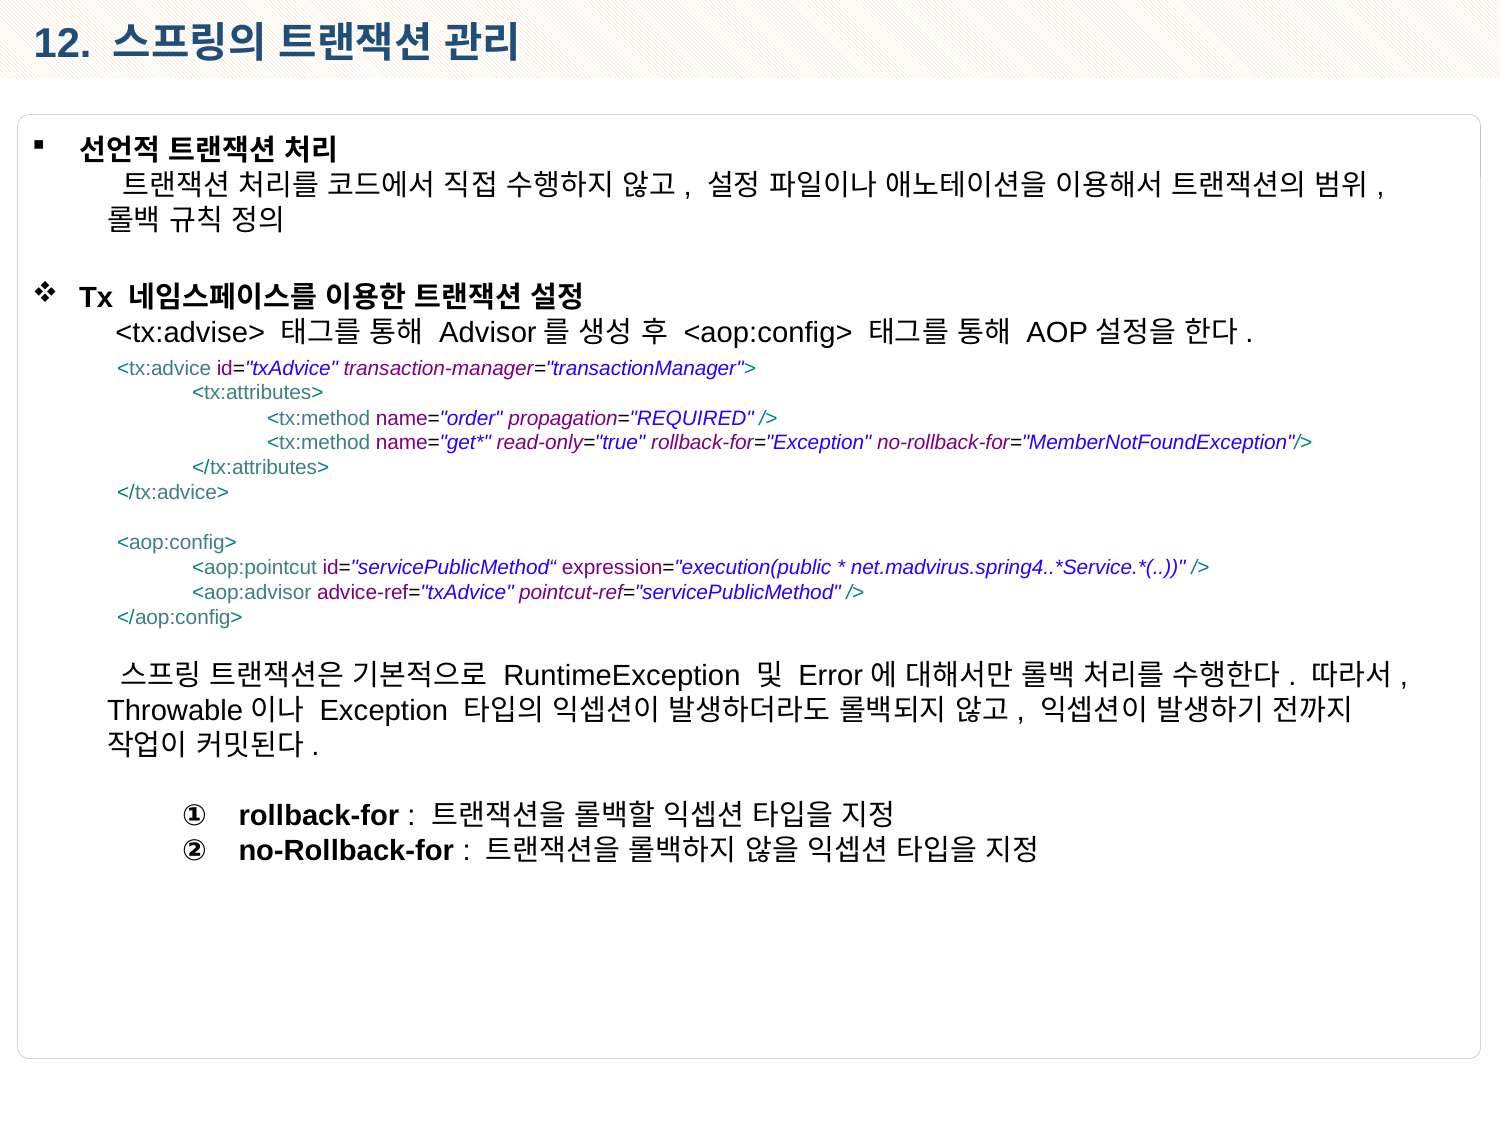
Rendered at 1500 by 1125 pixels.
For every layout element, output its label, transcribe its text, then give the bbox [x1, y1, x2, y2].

text_box 스프링 트랜잭션은 기본적으로 RuntimeException 및 Error에 대해서만 롤백 처리를 수행한다. 따라서, Throwable이나 Exception 타입의 익셉션이 발생하더라도 롤백되지 않고, 익셉션이 발생하기 전까지 작업이 커밋된다. rollback-for : 트랜잭션을 롤백할 익셉션 타입을 지정 no-Rollback-for : 트랜잭션을 롤백하지 않을 익셉션 타입을 지정 [17, 649, 1437, 874]
text_box Tx 네임스페이스를 이용한 트랜잭션 설정 <tx:advise> 태그를 통해 Advisor를 생성 후 <aop:config> 태그를 통해 AOP설정을 한다. [17, 270, 1437, 356]
text_box <tx:advice id="txAdvice" transaction-manager="transactionManager"> <tx:attributes> <tx:method name="order" propagation="REQUIRED" /> <tx:method name="get*" read-only="true" rollback-for="Exception" no-rollback-for="MemberNotFoundException"/> </tx:attributes> </tx:advice> <aop:config> <aop:pointcut id="servicePublicMethod“ expression="execution(public * net.madvirus.spring4..*Service.*(..))" /> <aop:advisor advice-ref="txAdvice" pointcut-ref="servicePublicMethod" /> </aop:config> [102, 346, 1398, 637]
text_box 12. 스프링의 트랜잭션 관리 [18, 8, 537, 74]
text_box 선언적 트랜잭션 처리 트랜잭션 처리를 코드에서 직접 수행하지 않고, 설정 파일이나 애노테이션을 이용해서 트랜잭션의 범위, 롤백 규칙 정의 [17, 124, 1437, 244]
